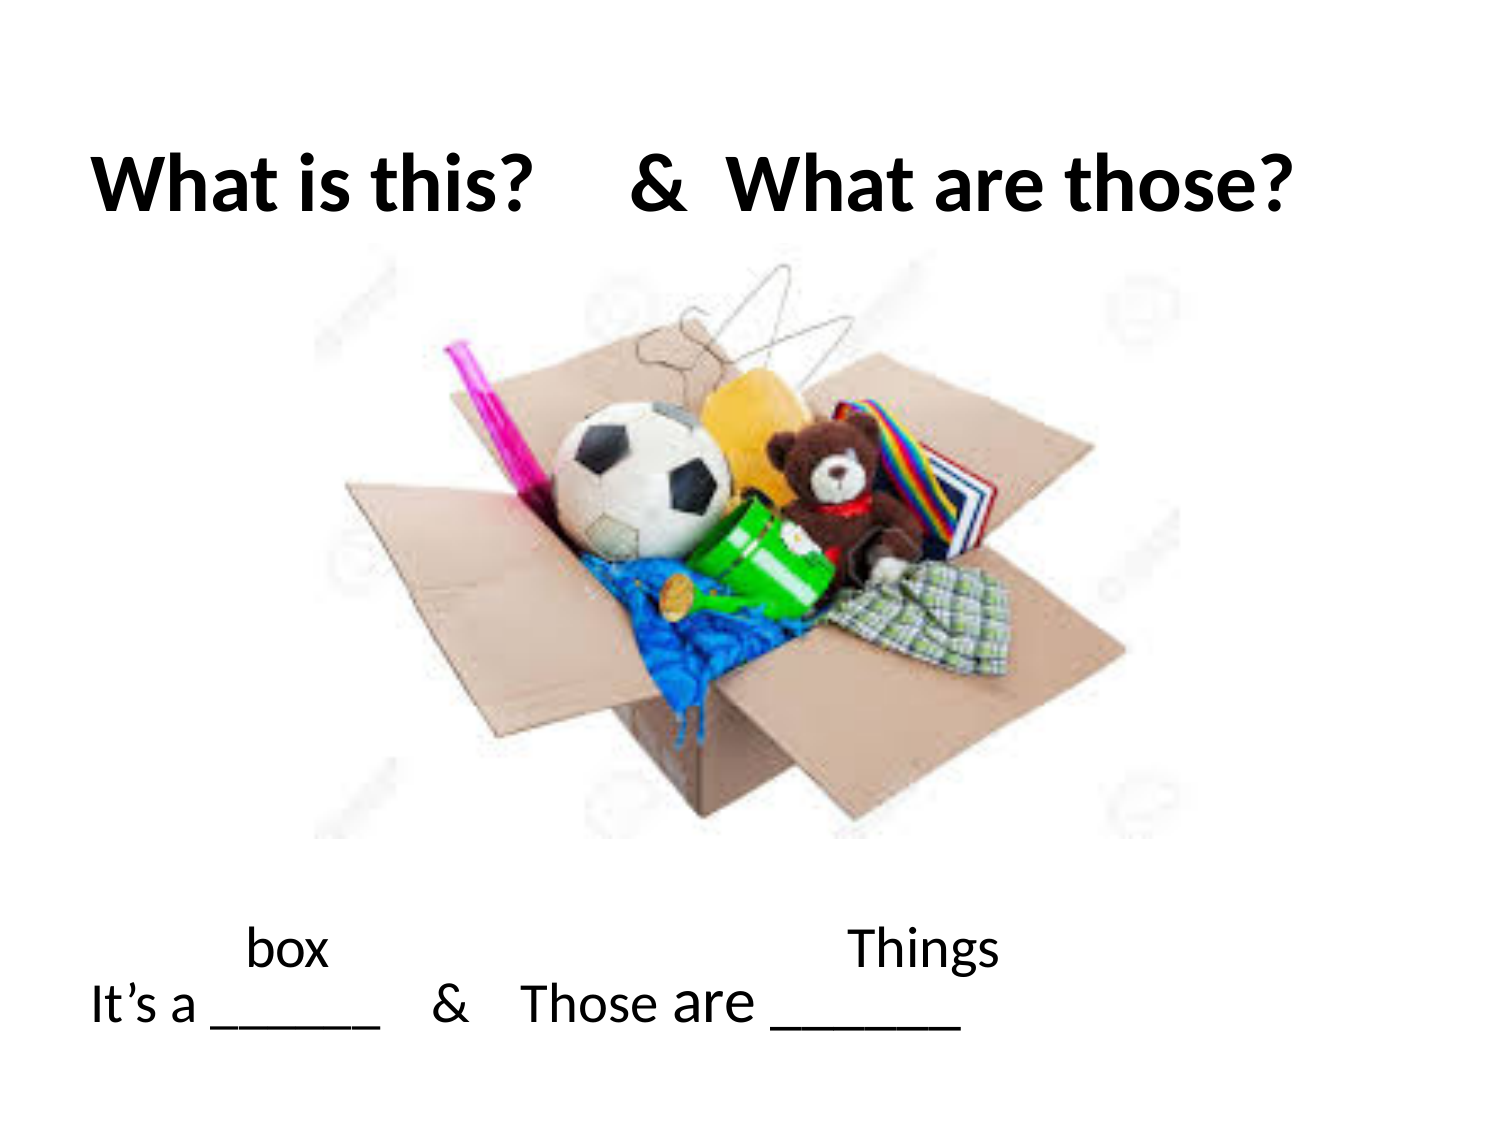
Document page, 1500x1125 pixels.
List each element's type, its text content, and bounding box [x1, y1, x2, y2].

text_box Things [832, 901, 1211, 987]
text_box box [230, 901, 502, 987]
title What is this? & What are those? [75, 44, 1353, 235]
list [288, 243, 1211, 840]
list It’s a ______ & Those are ______ [75, 235, 1436, 1047]
